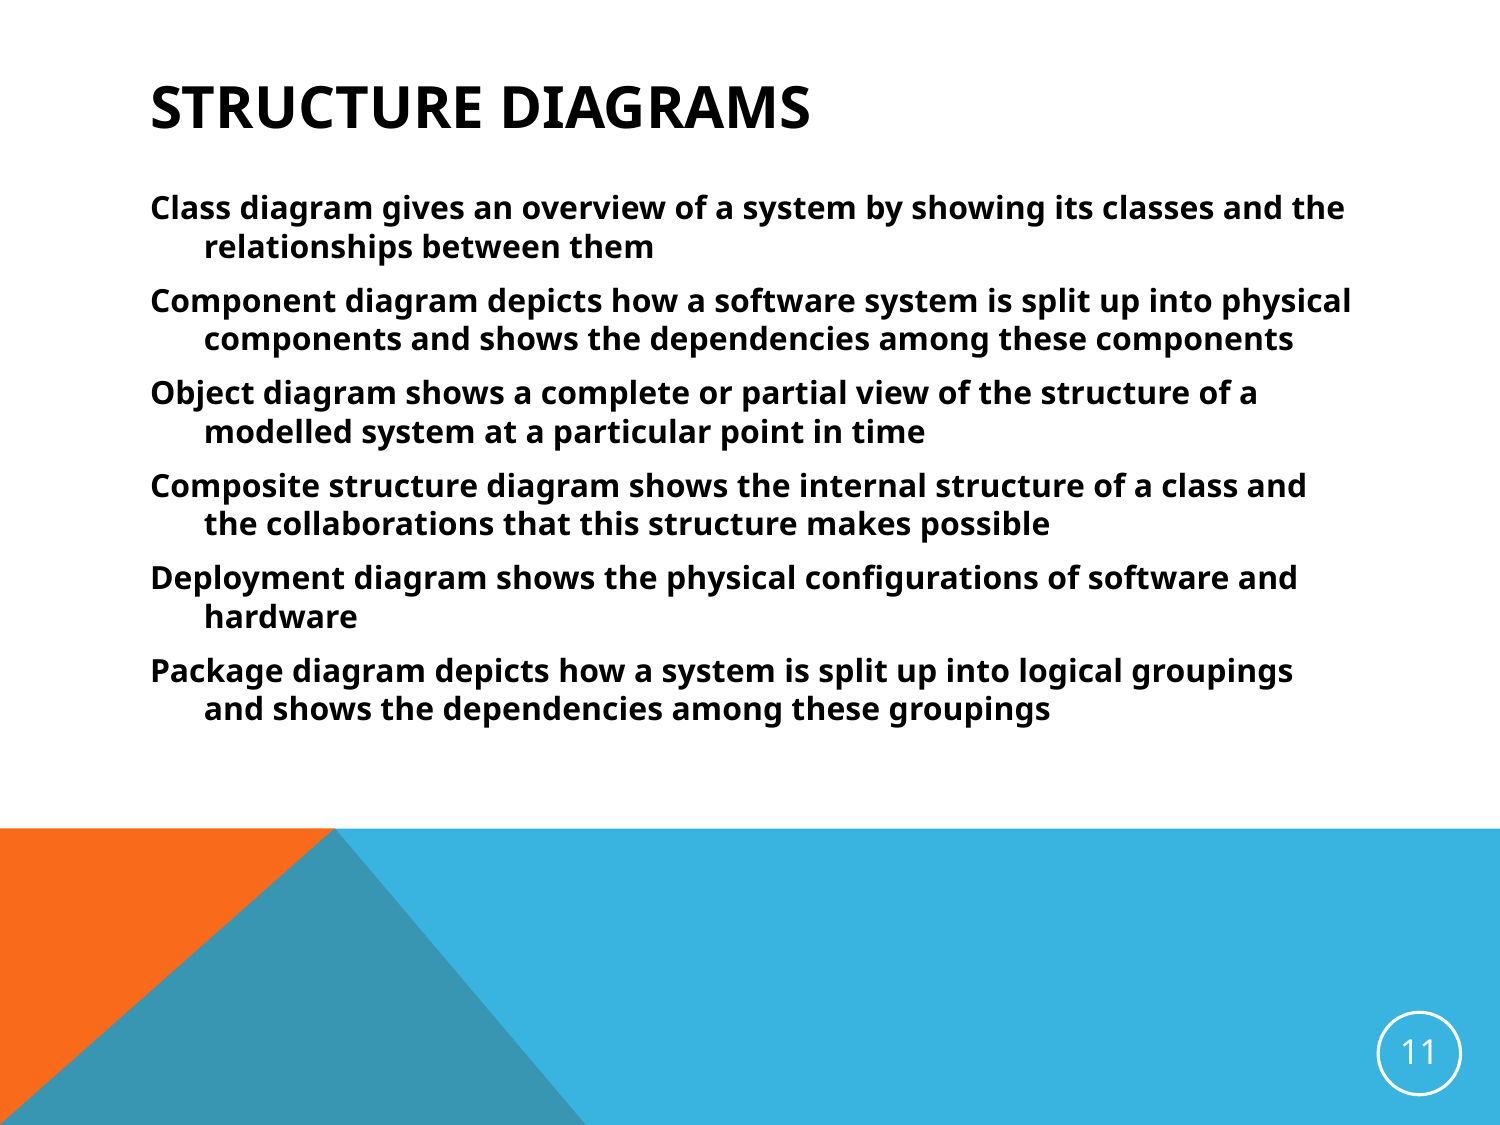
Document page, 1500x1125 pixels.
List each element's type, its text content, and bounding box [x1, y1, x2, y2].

title Structure Diagrams [135, 60, 1369, 150]
list Class diagram gives an overview of a system by showing its classes and the relationships between them Component diagram depicts how a software system is split up into physical components and shows the dependencies among these components Object diagram shows a complete or partial view of the structure of a modelled system at a particular point in time Composite structure diagram shows the internal structure of a class and the collaborations that this structure makes possible Deployment diagram shows the physical configurations of software and hardware Package diagram depicts how a system is split up into logical groupings and shows the dependencies among these groupings [135, 180, 1369, 768]
slide_number 11 [1376, 1010, 1463, 1097]
